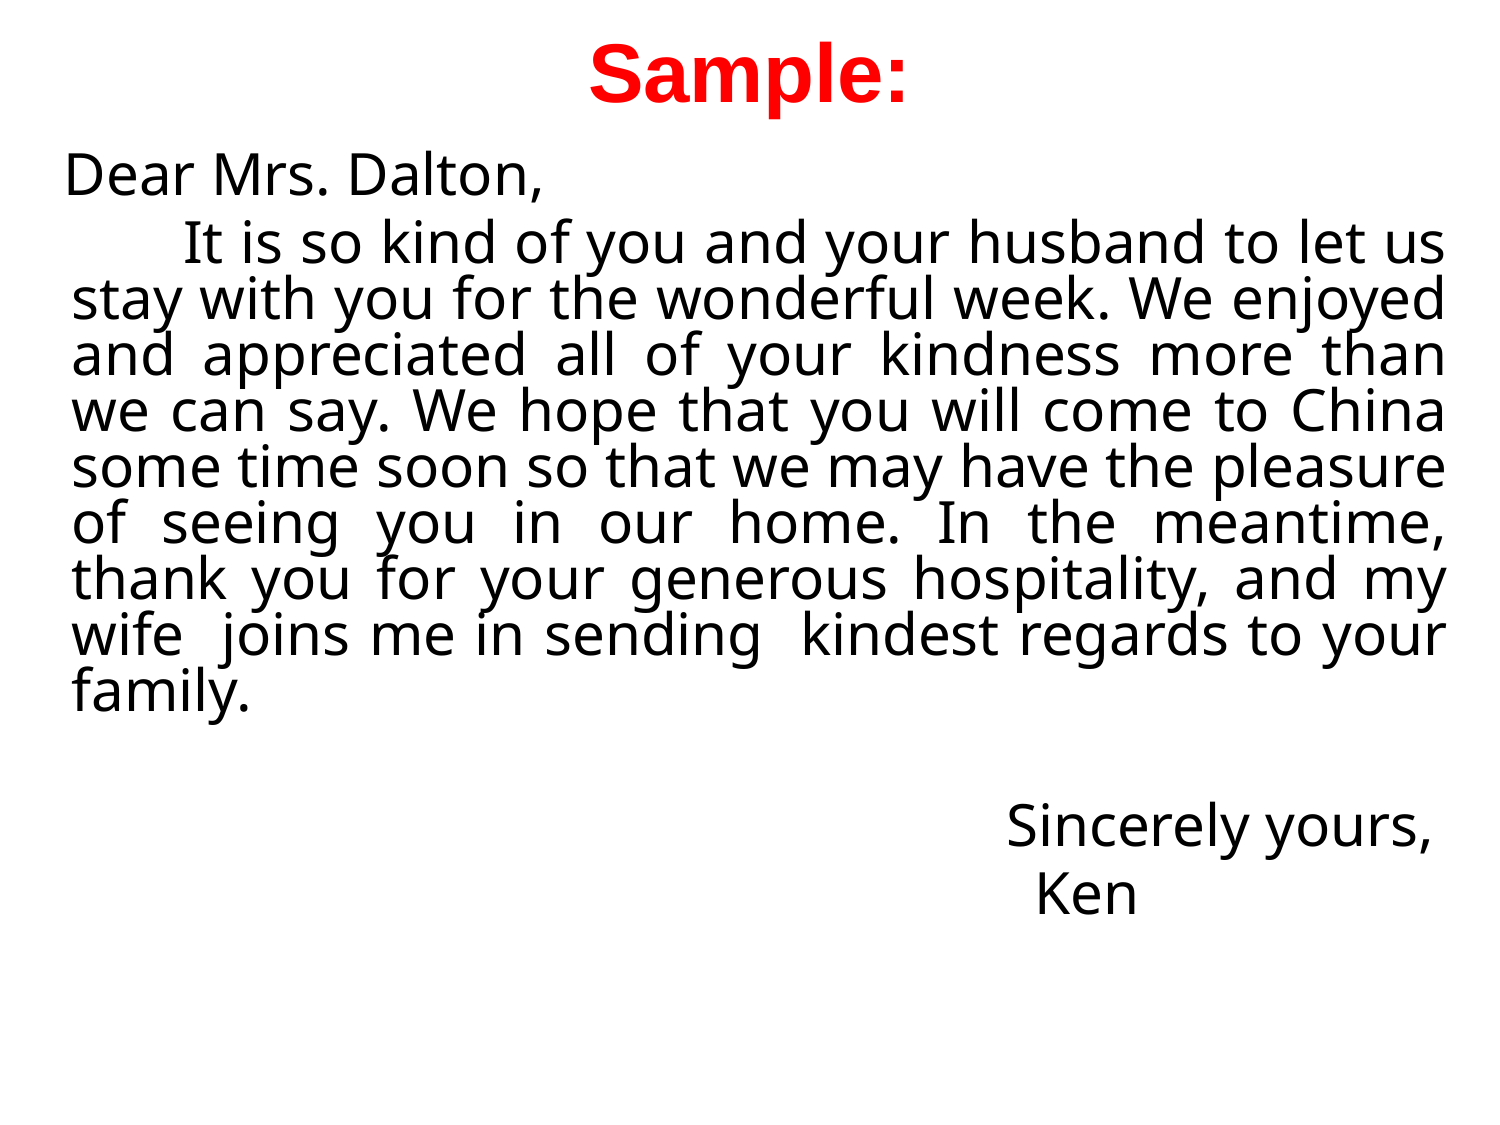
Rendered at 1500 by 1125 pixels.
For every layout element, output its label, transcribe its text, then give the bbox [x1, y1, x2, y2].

list Dear Mrs. Dalton, It is so kind of you and your husband to let us stay with you for the wonderful week. We enjoyed and appreciated all of your kindness more than we can say. We hope that you will come to China some time soon so that we may have the pleasure of seeing you in our home. In the meantime, thank you for your generous hospitality, and my wife joins me in sending kindest regards to your family. Sincerely yours, Ken [0, 143, 1463, 1032]
title Sample: [74, 24, 1426, 143]
